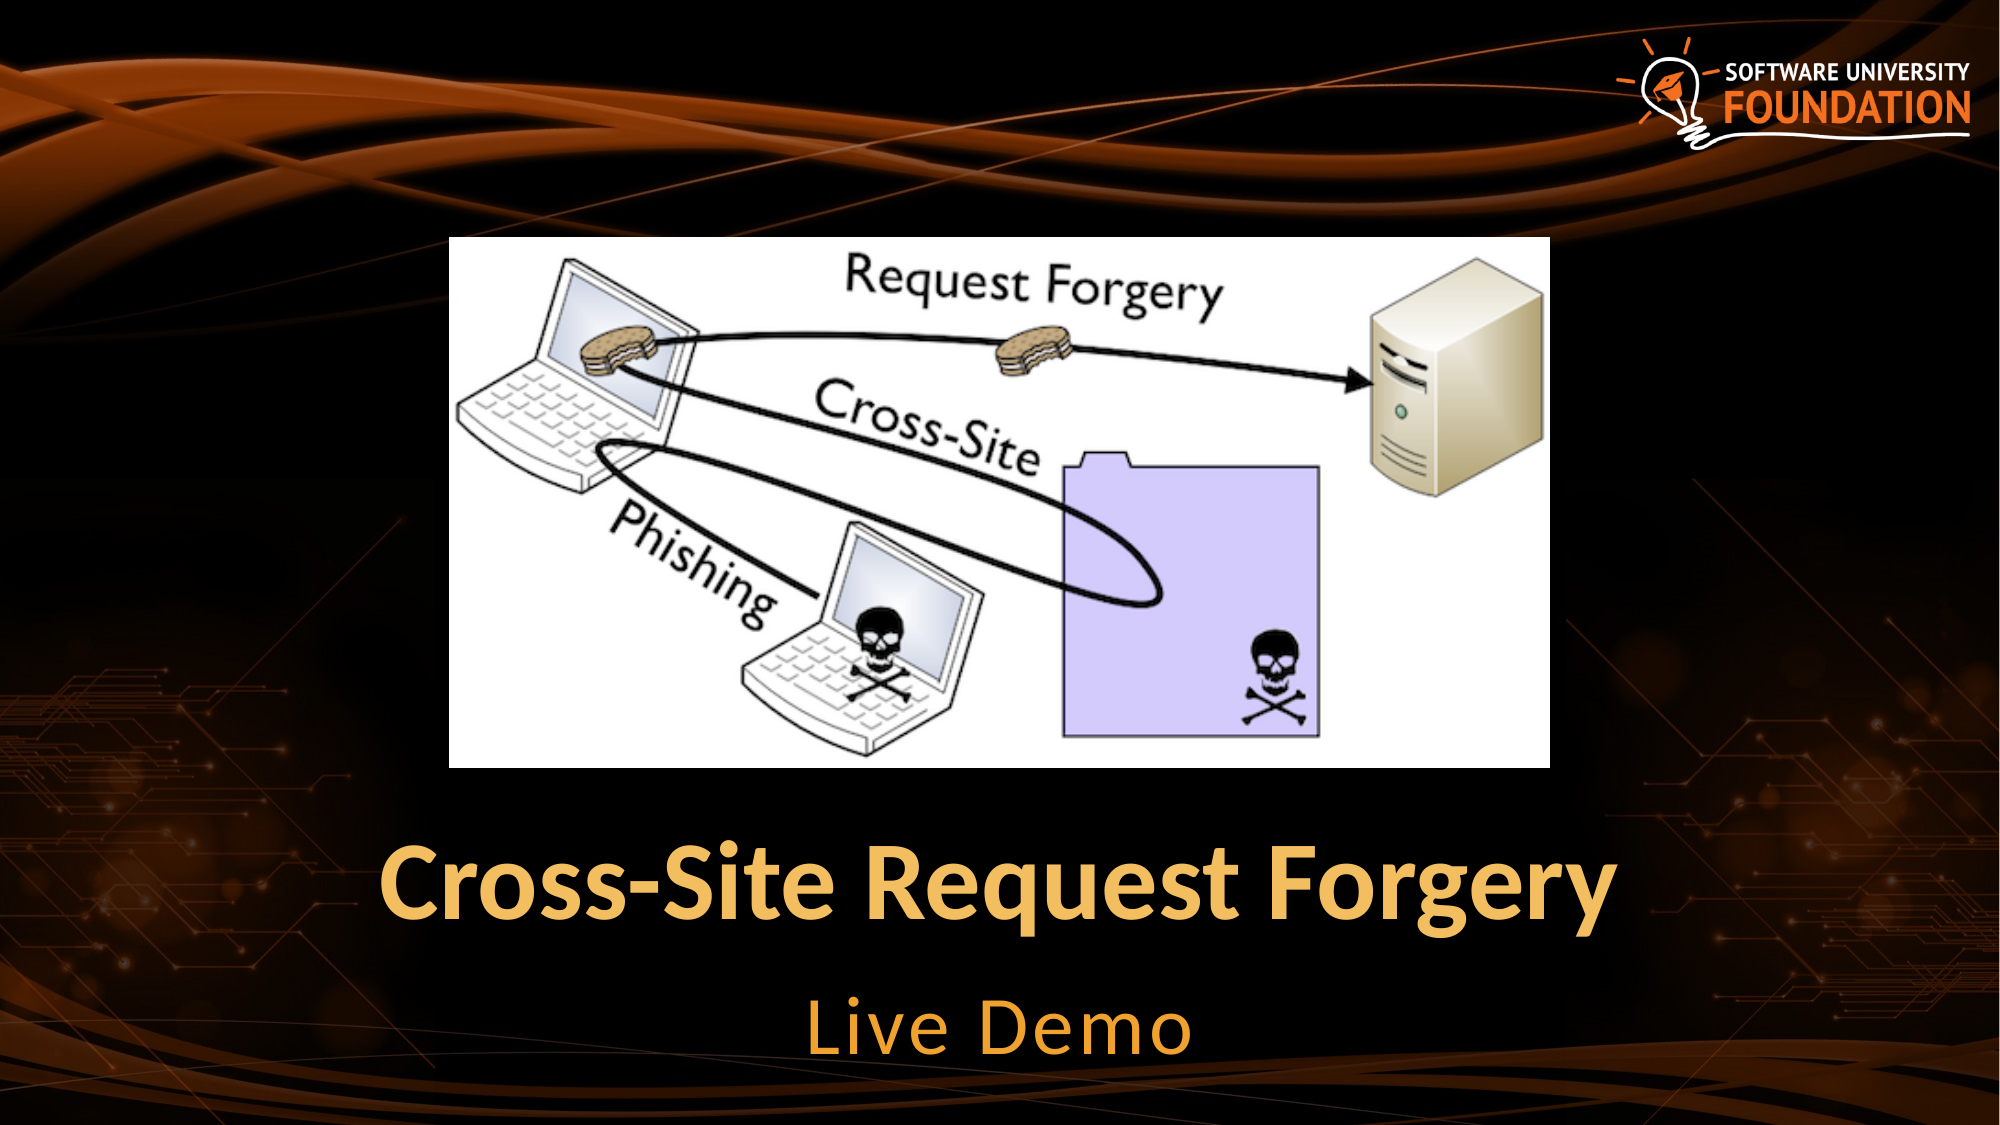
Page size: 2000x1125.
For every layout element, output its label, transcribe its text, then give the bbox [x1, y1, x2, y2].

picture [0, 0, 2000, 1125]
title Cross-Site Request Forgery [349, 815, 1650, 950]
subtitle Live Demo [349, 960, 1650, 1079]
